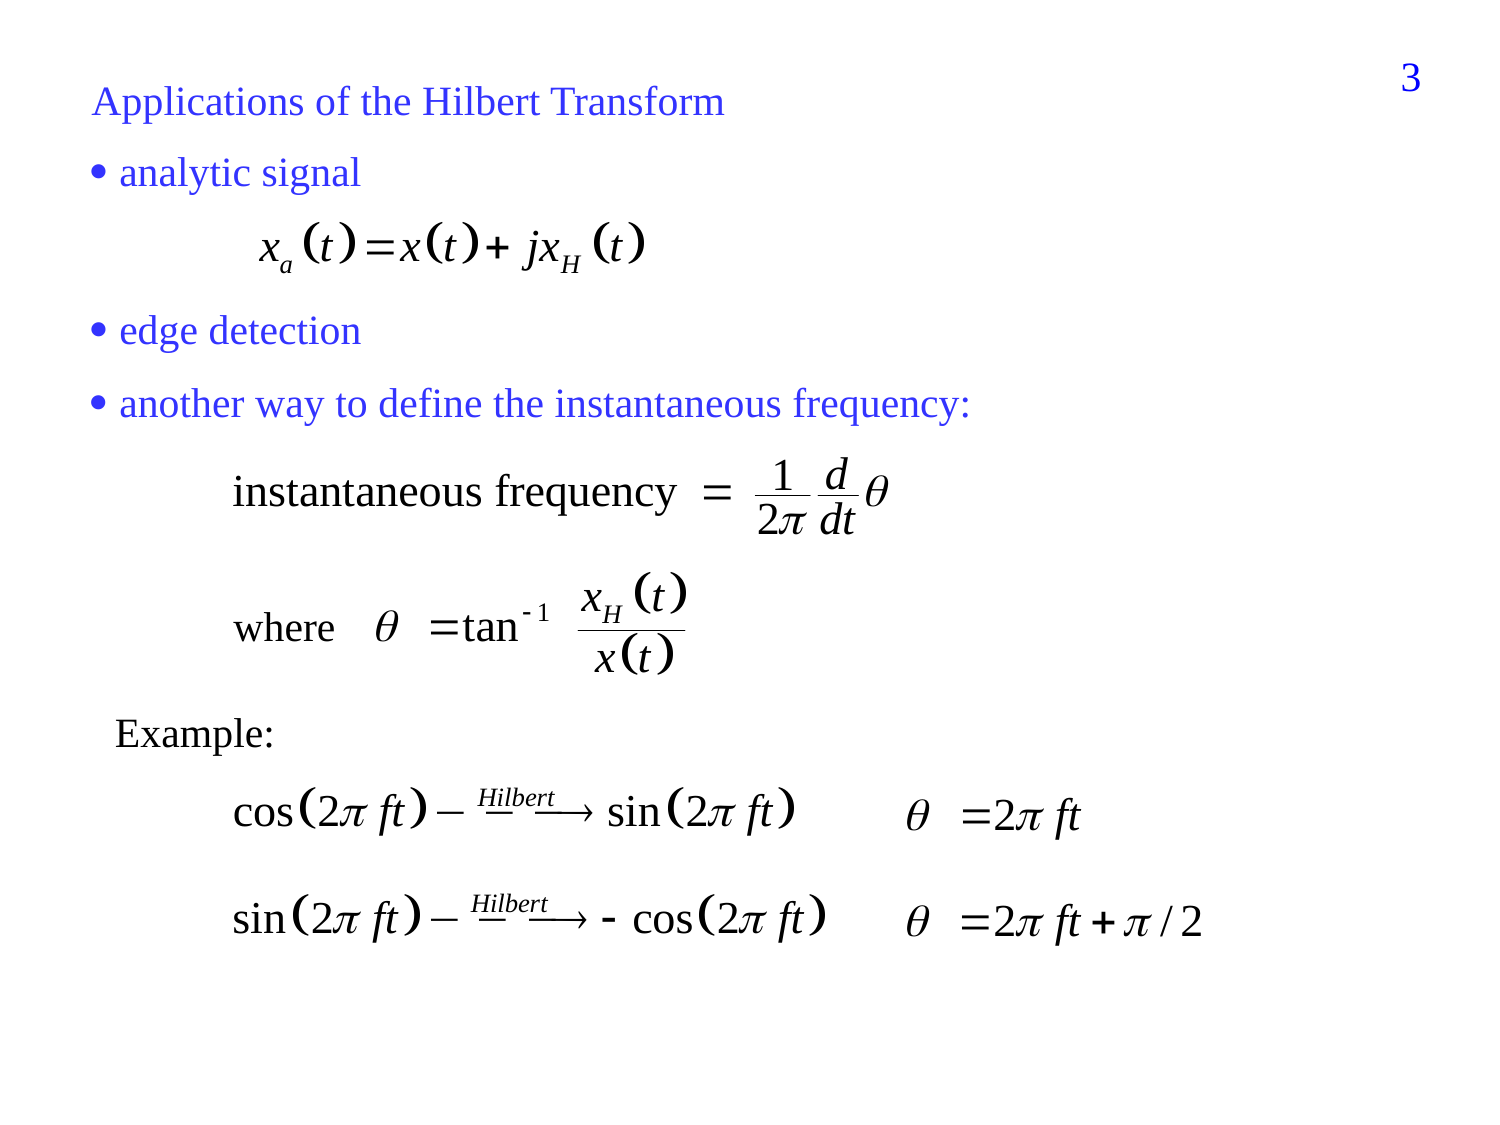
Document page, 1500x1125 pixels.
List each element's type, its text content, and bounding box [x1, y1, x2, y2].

text_box  edge detection [76, 295, 467, 361]
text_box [253, 219, 647, 281]
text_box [229, 780, 797, 846]
text_box Example: [100, 698, 337, 764]
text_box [229, 450, 896, 541]
text_box  analytic signal [76, 137, 467, 202]
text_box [903, 792, 1087, 846]
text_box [903, 899, 1206, 952]
text_box Applications of the Hilbert Transform [76, 66, 762, 132]
text_box where [218, 592, 366, 658]
slide_number 314 [1304, 42, 1437, 122]
text_box  another way to define the instantaneous frequency: [76, 367, 1329, 433]
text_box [229, 887, 828, 953]
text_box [371, 568, 692, 692]
